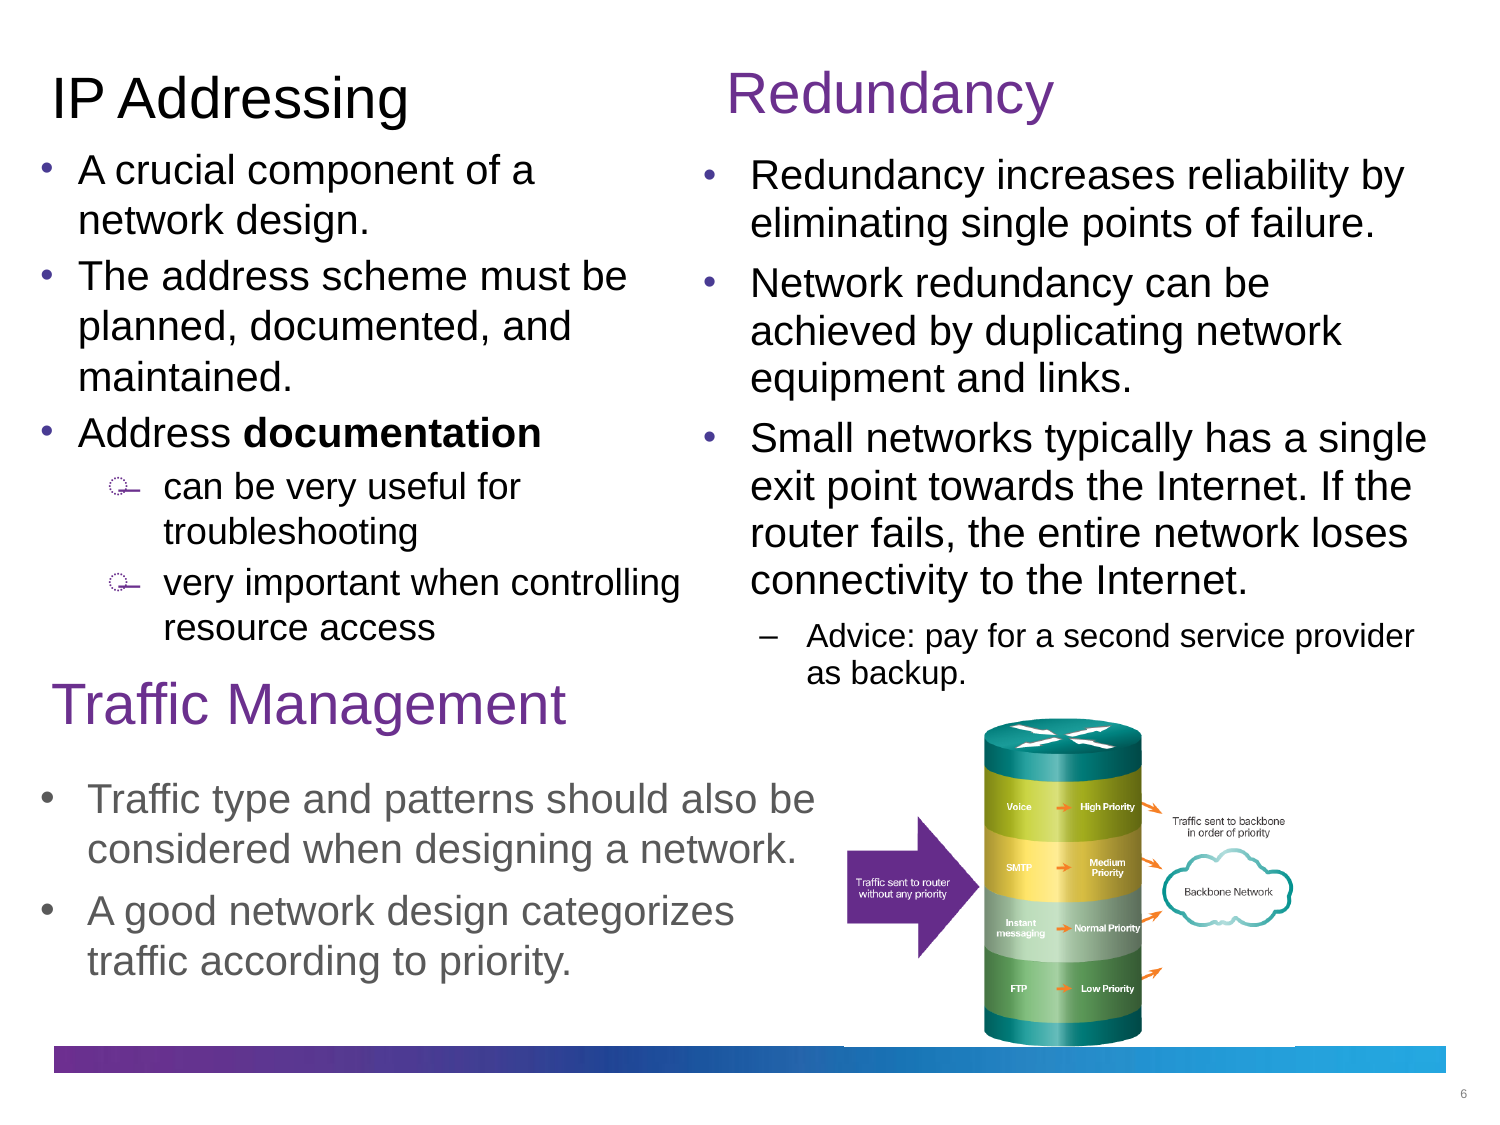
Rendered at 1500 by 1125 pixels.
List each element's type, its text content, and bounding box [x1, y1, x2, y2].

text_box Traffic type and patterns should also be considered when designing a network. A good network design categorizes traffic according to priority. [25, 764, 839, 992]
picture [54, 714, 1446, 1073]
text_box Traffic Management [37, 605, 716, 744]
title IP Addressing [37, 0, 1447, 138]
text_box Redundancy [712, 0, 1397, 133]
text_box Redundancy increases reliability by eliminating single points of failure. Network redundancy can be achieved by duplicating network equipment and links. Small networks typically has a single exit point towards the Internet. If the router fails, the entire network loses connectivity to the Internet. Advice: pay for a second service provider as backup. [688, 144, 1447, 784]
list A crucial component of a network design. The address scheme must be planned, documented, and maintained. Address documentation can be very useful for troubleshooting very important when controlling resource access [25, 135, 704, 646]
